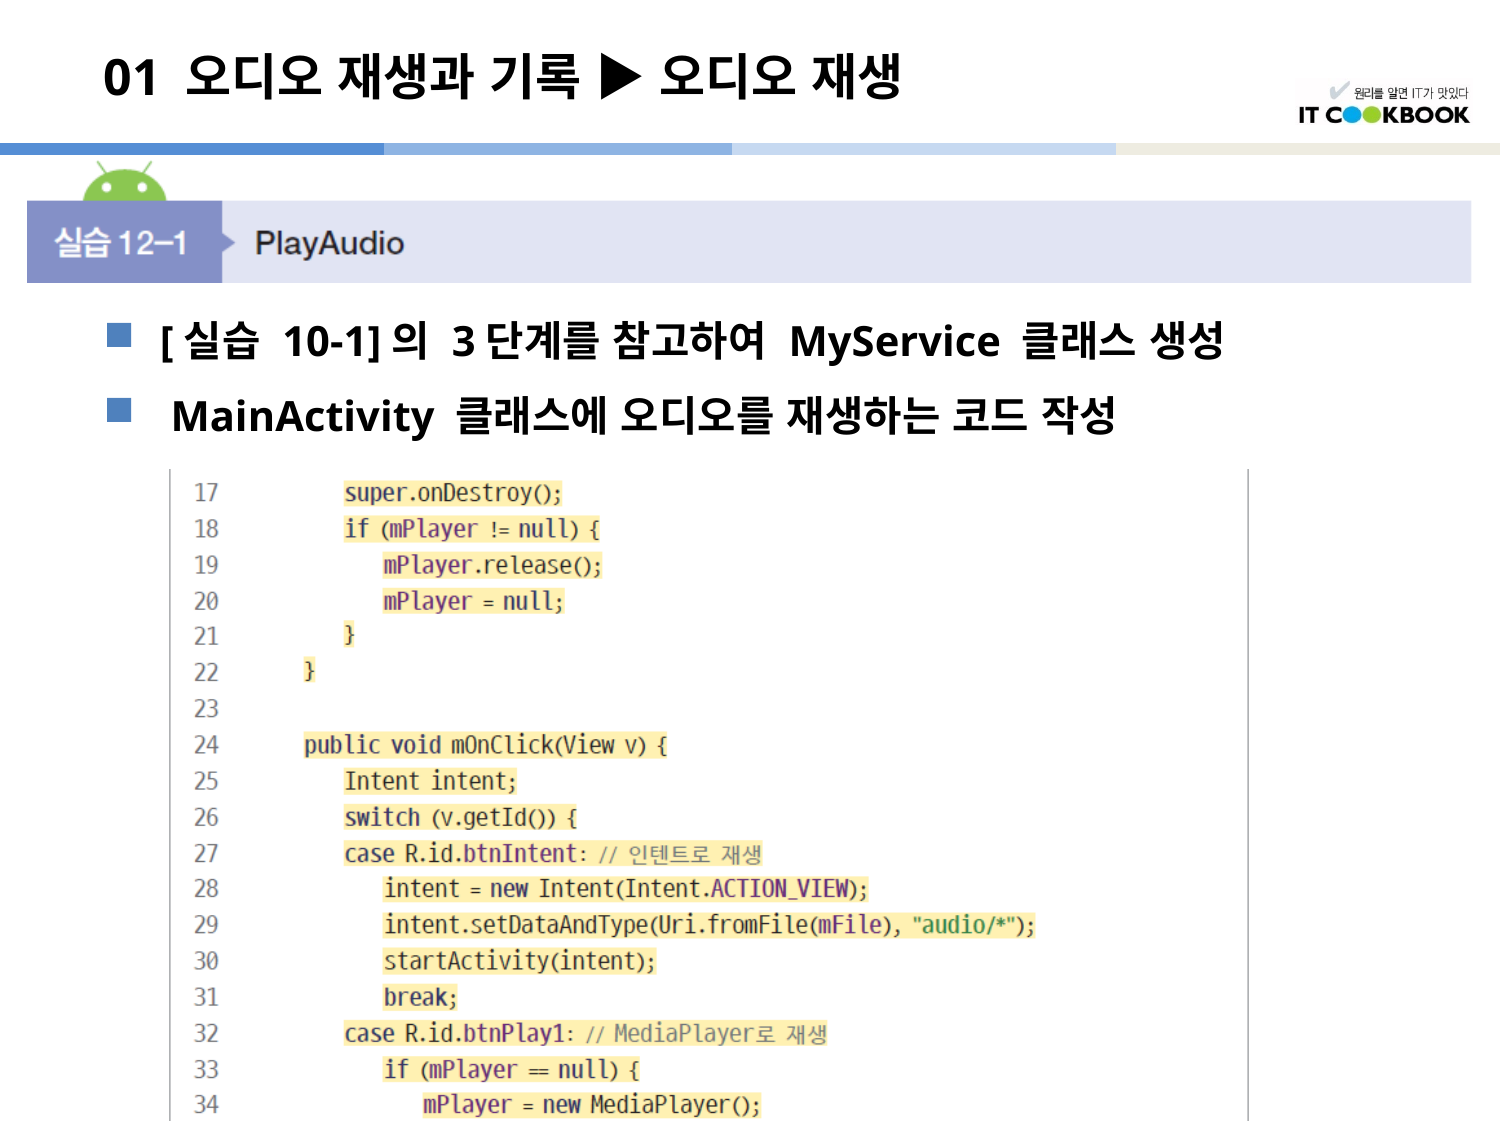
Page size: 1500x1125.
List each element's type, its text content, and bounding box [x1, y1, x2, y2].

picture [1295, 78, 1473, 125]
title 01 오디오 재생과 기록 ▶ 오디오 재생 [88, 30, 1330, 121]
picture [159, 469, 1258, 1121]
list [실습 10-1]의 3단계를 참고하여 MyService 클래스 생성 MainActivity 클래스에 오디오를 재생하는 코드 작성 [88, 292, 1436, 1083]
picture [27, 160, 1473, 283]
